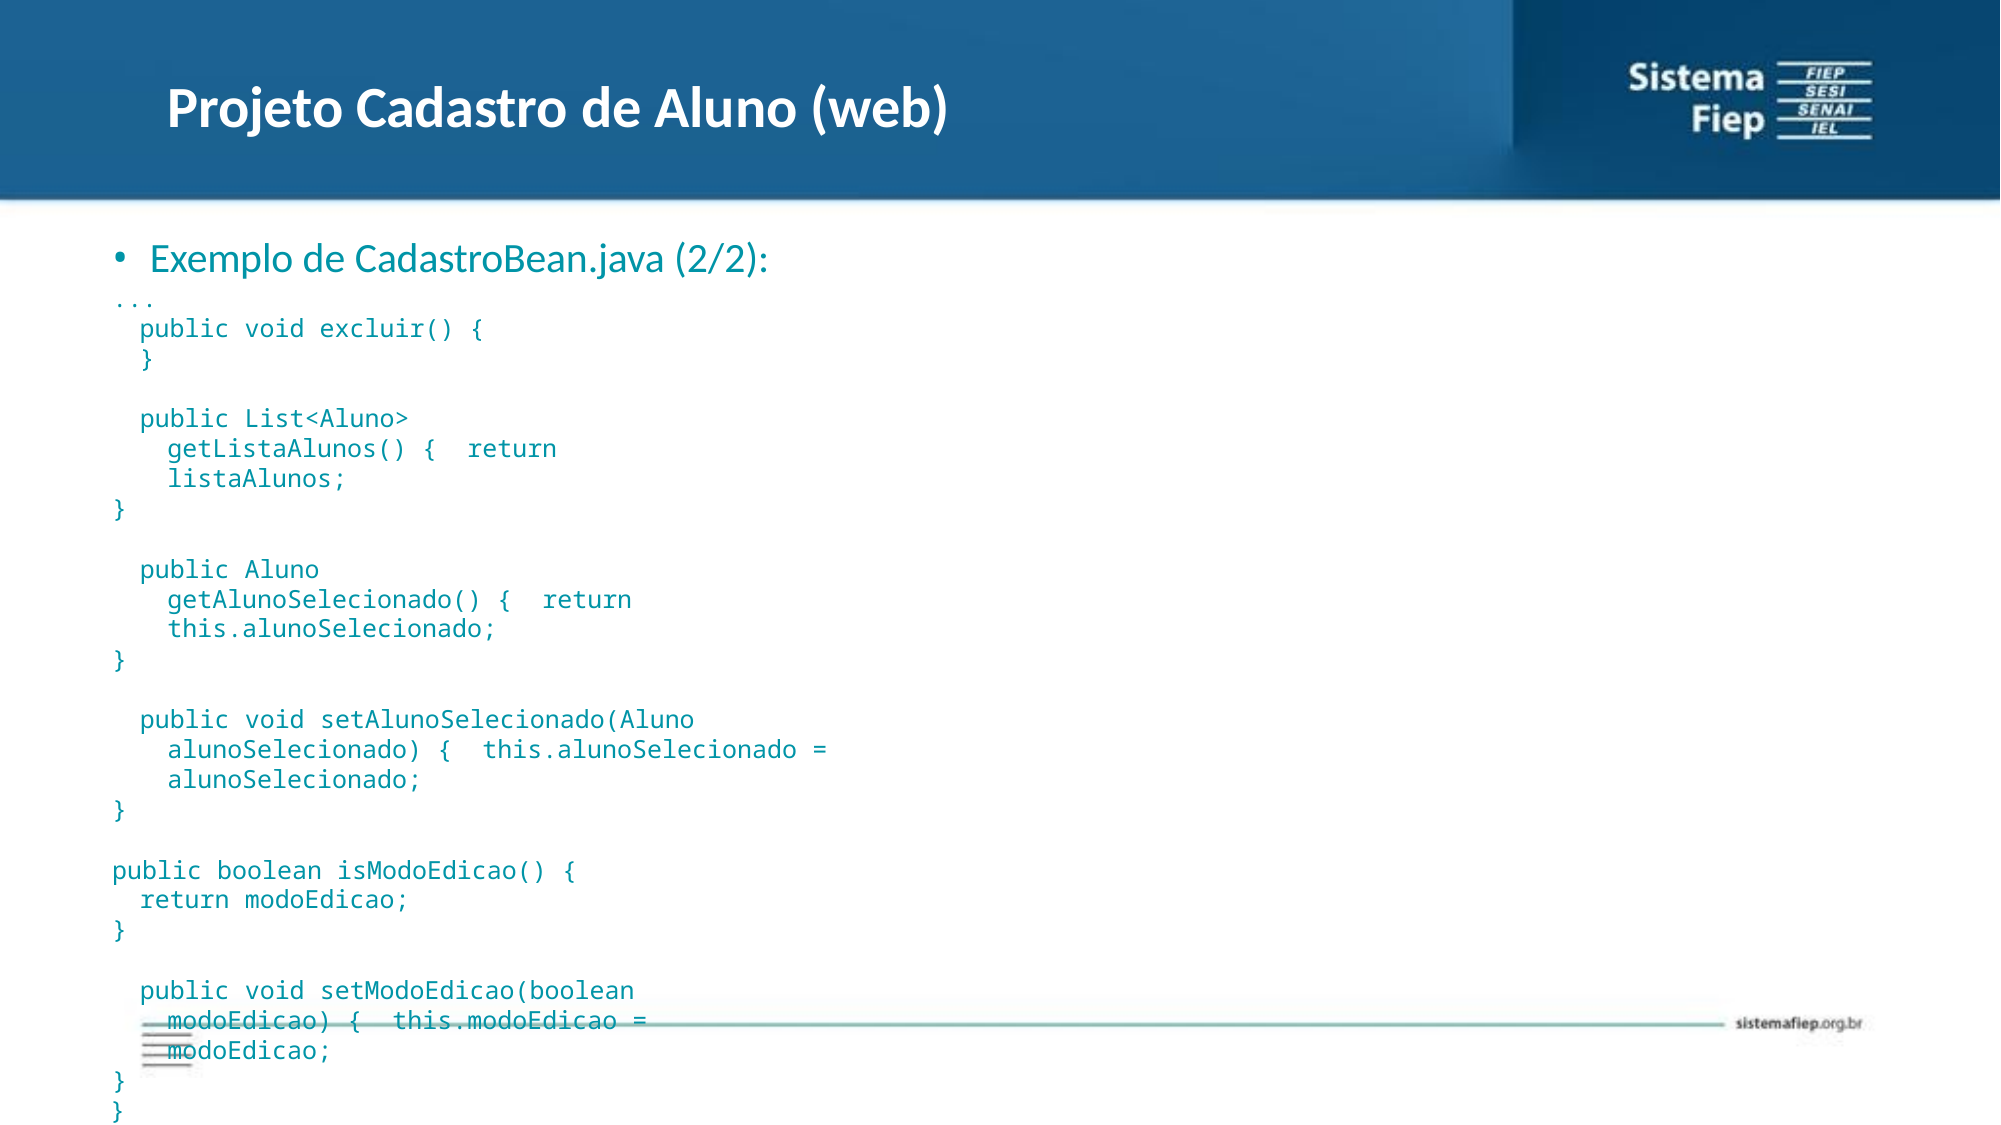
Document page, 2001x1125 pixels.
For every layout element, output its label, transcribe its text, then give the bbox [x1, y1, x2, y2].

text_box Exemplo de CadastroBean.java (2/2): ... public void excluir() { } public List<Aluno> getListaAlunos() { return listaAlunos; } public Aluno getAlunoSelecionado() { return this.alunoSelecionado; } public void setAlunoSelecionado(Aluno alunoSelecionado) { this.alunoSelecionado = alunoSelecionado; } public boolean isModoEdicao() { return modoEdicao; } public void setModoEdicao(boolean modoEdicao) { this.modoEdicao = modoEdicao; } } [110, 228, 929, 1125]
picture [0, 0, 2000, 1078]
title Projeto Cadastro de Aluno (web) [165, 66, 959, 257]
